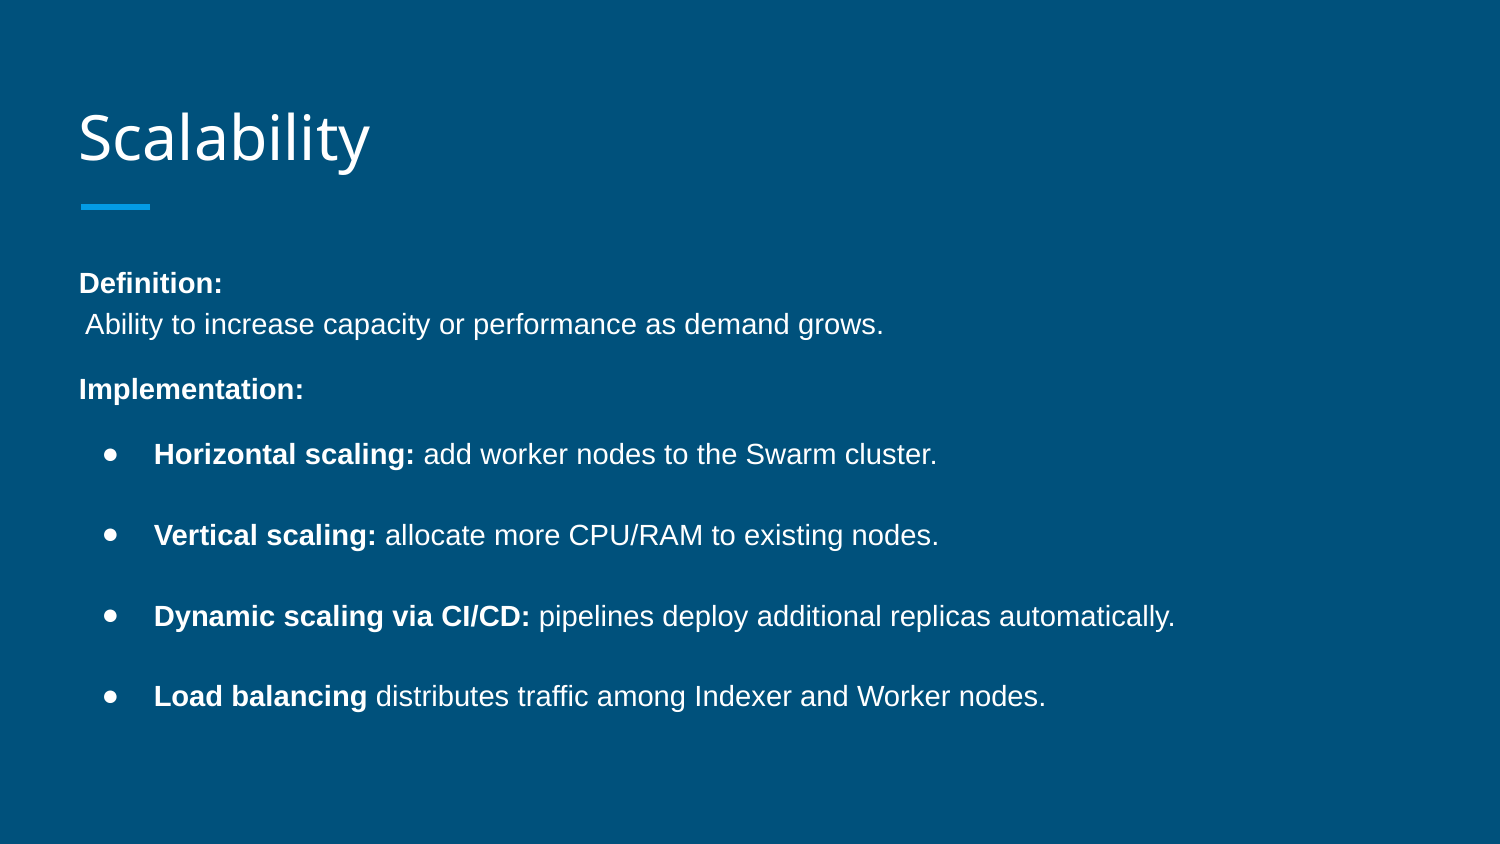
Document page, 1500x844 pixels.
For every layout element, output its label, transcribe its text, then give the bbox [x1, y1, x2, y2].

list Definition: Ability to increase capacity or performance as demand grows. Implementation: Horizontal scaling: add worker nodes to the Swarm cluster. Vertical scaling: allocate more CPU/RAM to existing nodes. Dynamic scaling via CI/CD: pipelines deploy additional replicas automatically. Load balancing distributes traffic among Indexer and Worker nodes. [63, 244, 1437, 750]
title Scalability [63, 75, 1437, 188]
